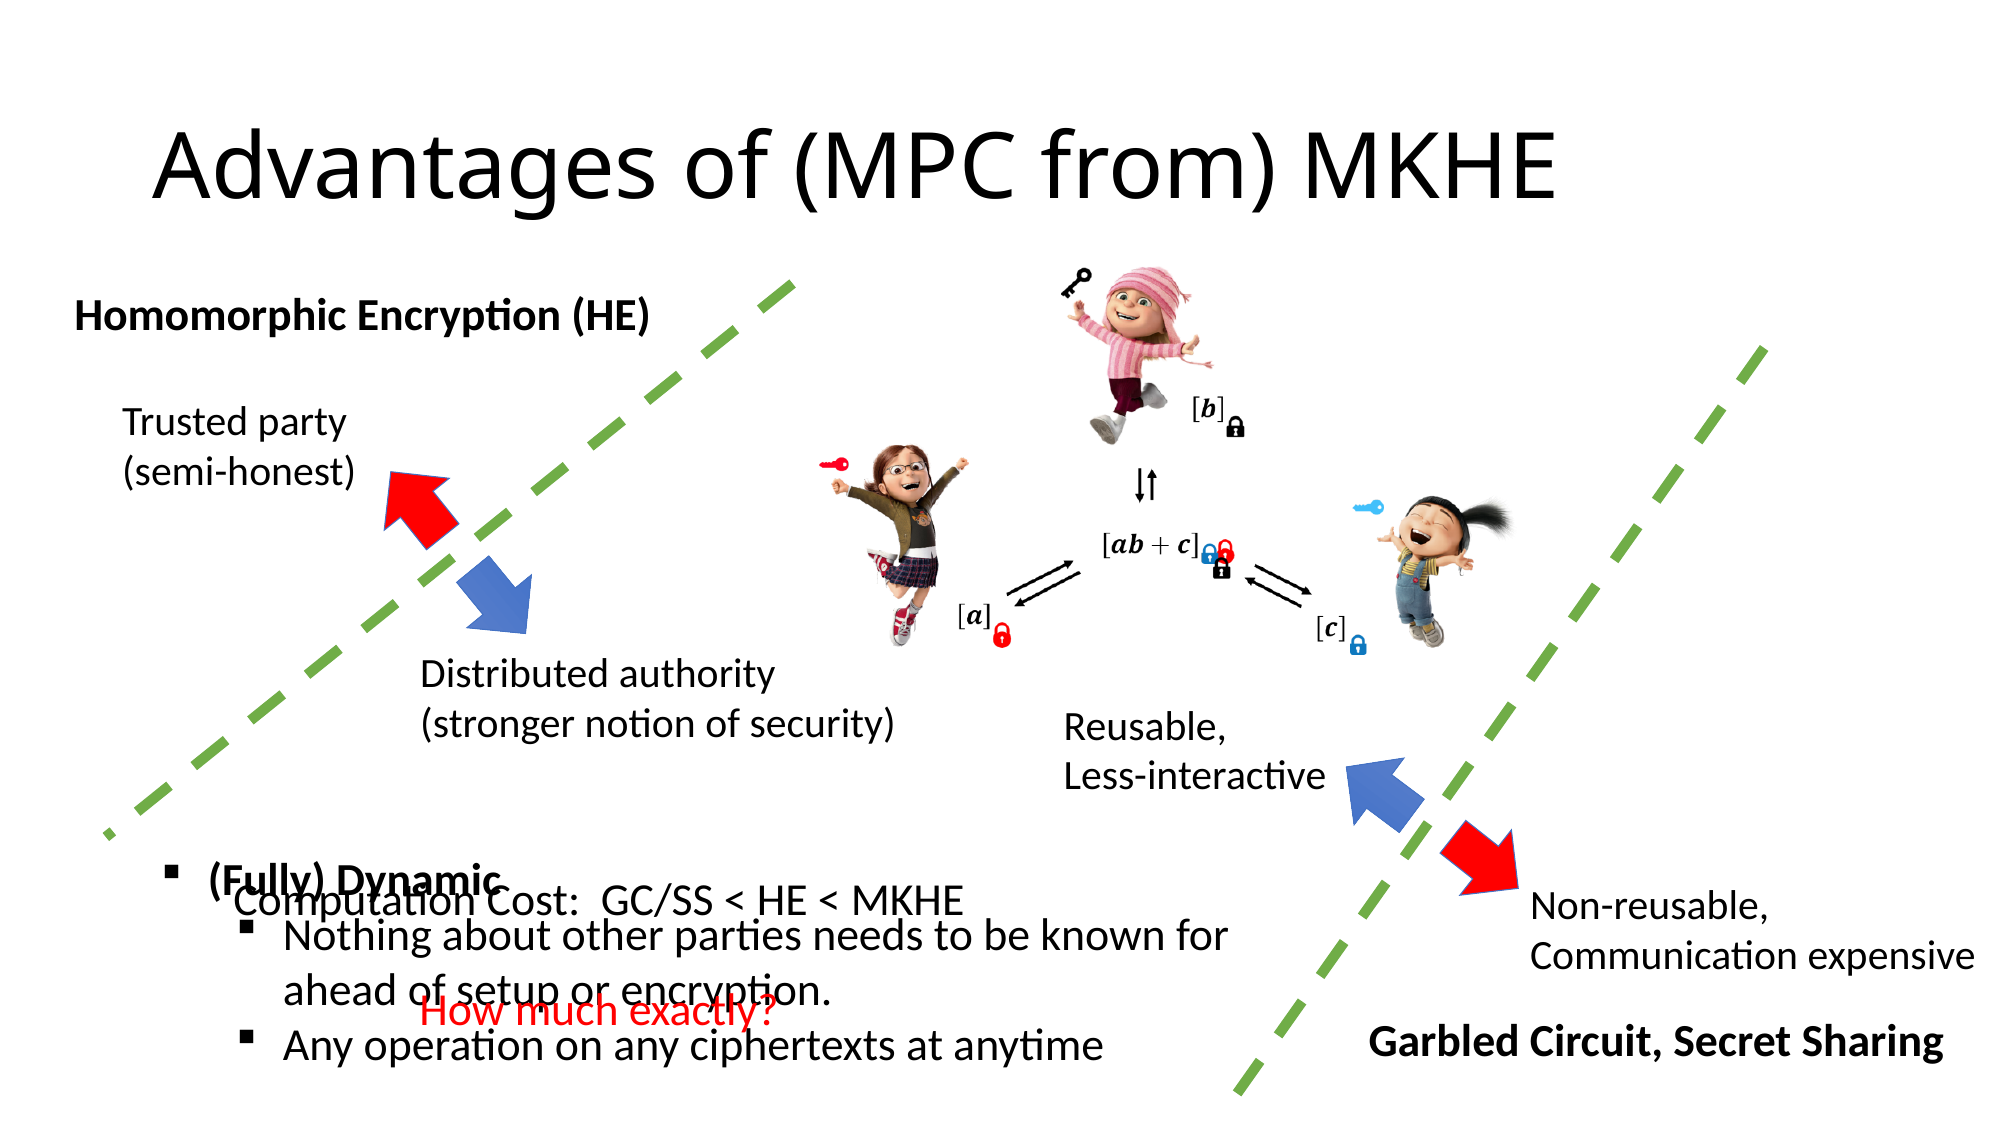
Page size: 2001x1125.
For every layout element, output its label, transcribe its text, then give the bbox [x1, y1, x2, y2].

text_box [105, 386, 459, 546]
text_box Garbled Circuit, Secret Sharing [1765, 1003, 1985, 1073]
picture [819, 265, 1518, 655]
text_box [403, 559, 914, 755]
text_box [1237, 347, 1765, 1094]
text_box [1046, 690, 1420, 834]
text_box Computation Cost: GC/SS < HE < MKHE How much exactly? [198, 862, 1000, 1043]
title Advantages of (MPC from) MKHE [137, 59, 1863, 278]
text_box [1443, 820, 1994, 987]
text_box Homomorphic Encryption (HE) [59, 277, 667, 348]
text_box (Fully) Dynamic Nothing about other parties needs to be known for ahead of setup or encryption. Any operation on any ciphertexts at anytime [146, 842, 1237, 1078]
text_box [105, 283, 793, 837]
